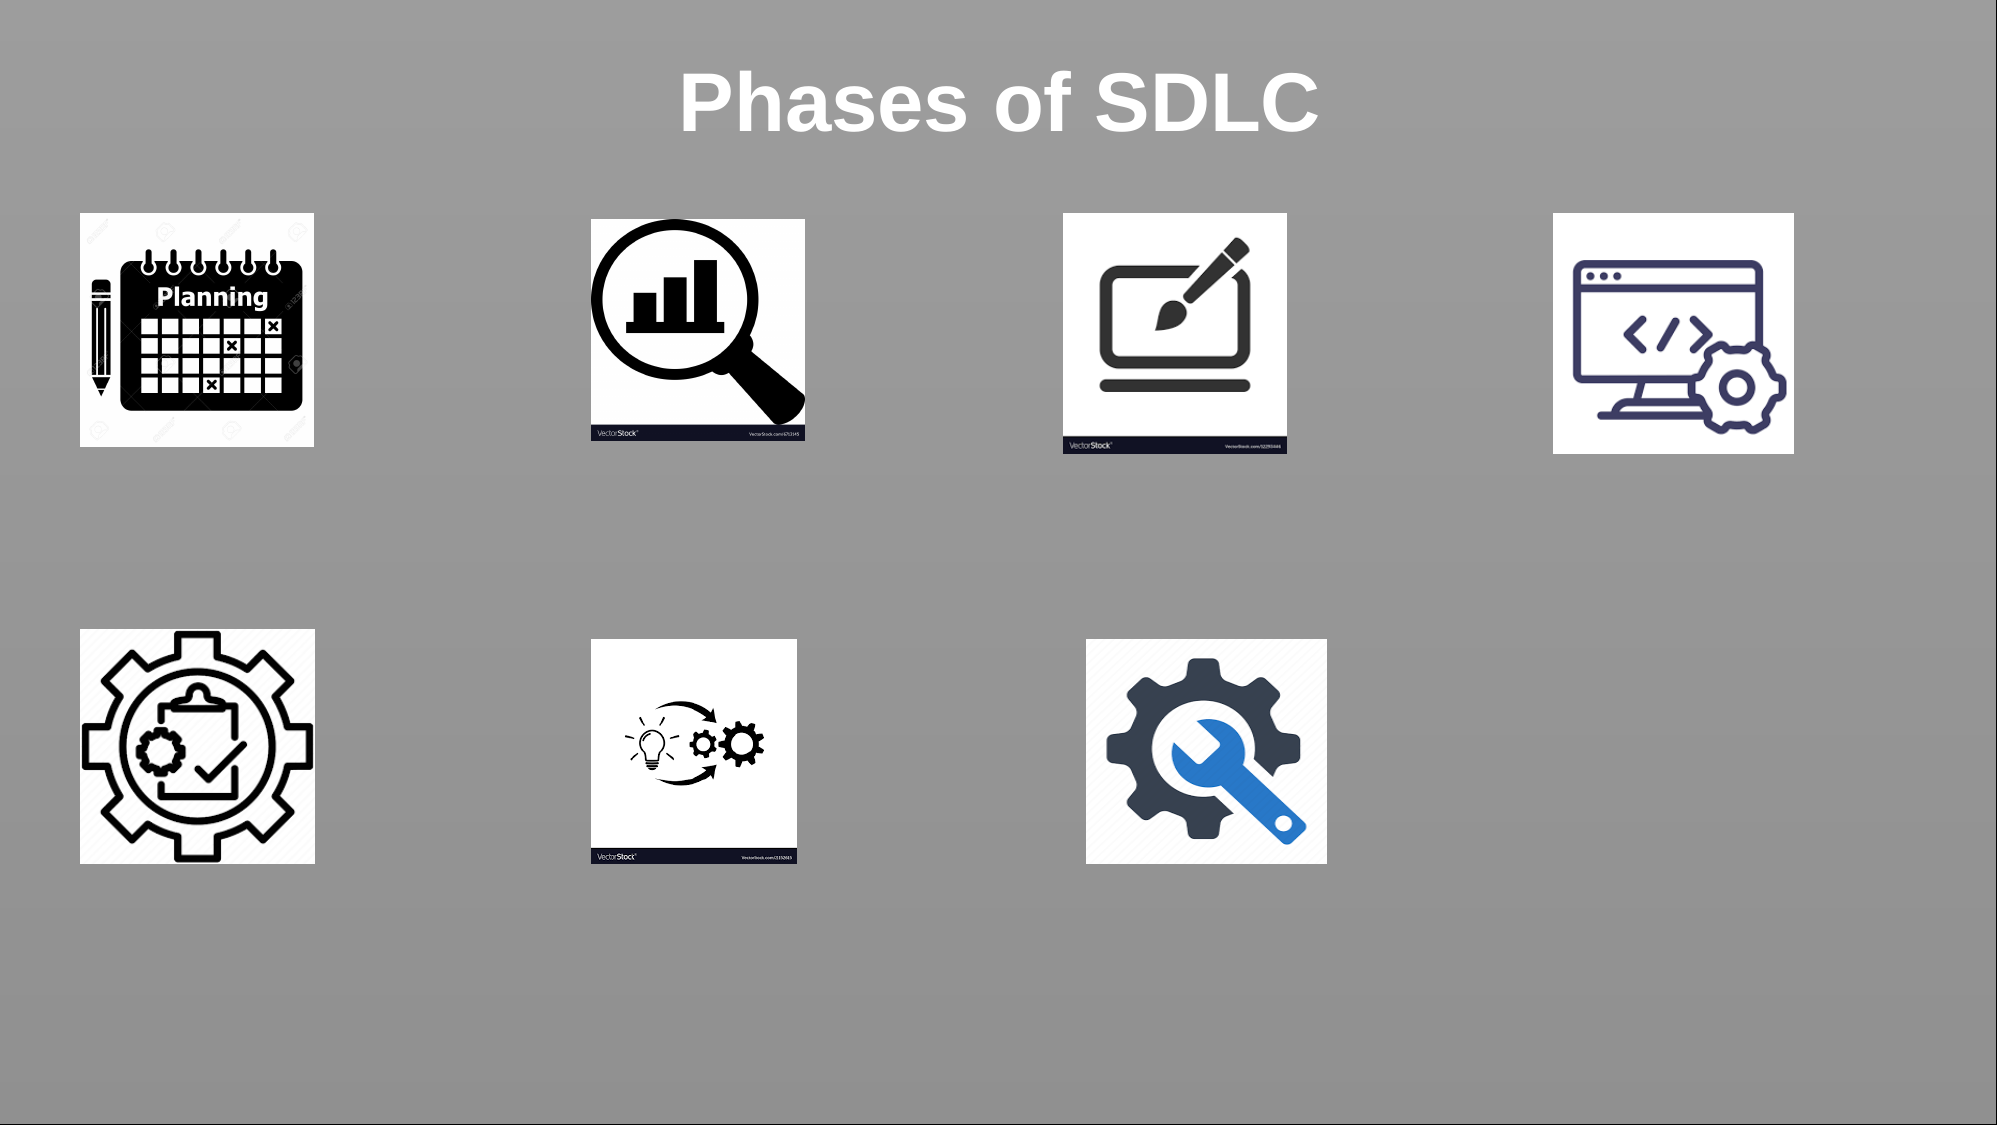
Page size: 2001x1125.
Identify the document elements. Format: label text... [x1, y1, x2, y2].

picture [80, 213, 314, 447]
picture [591, 639, 797, 864]
picture [591, 219, 805, 441]
picture [1063, 213, 1287, 454]
picture [80, 629, 315, 864]
text_box Phases of SDLC [254, 40, 1746, 156]
text_box [0, 0, 1997, 1125]
picture [1086, 639, 1327, 864]
picture [1553, 213, 1794, 454]
